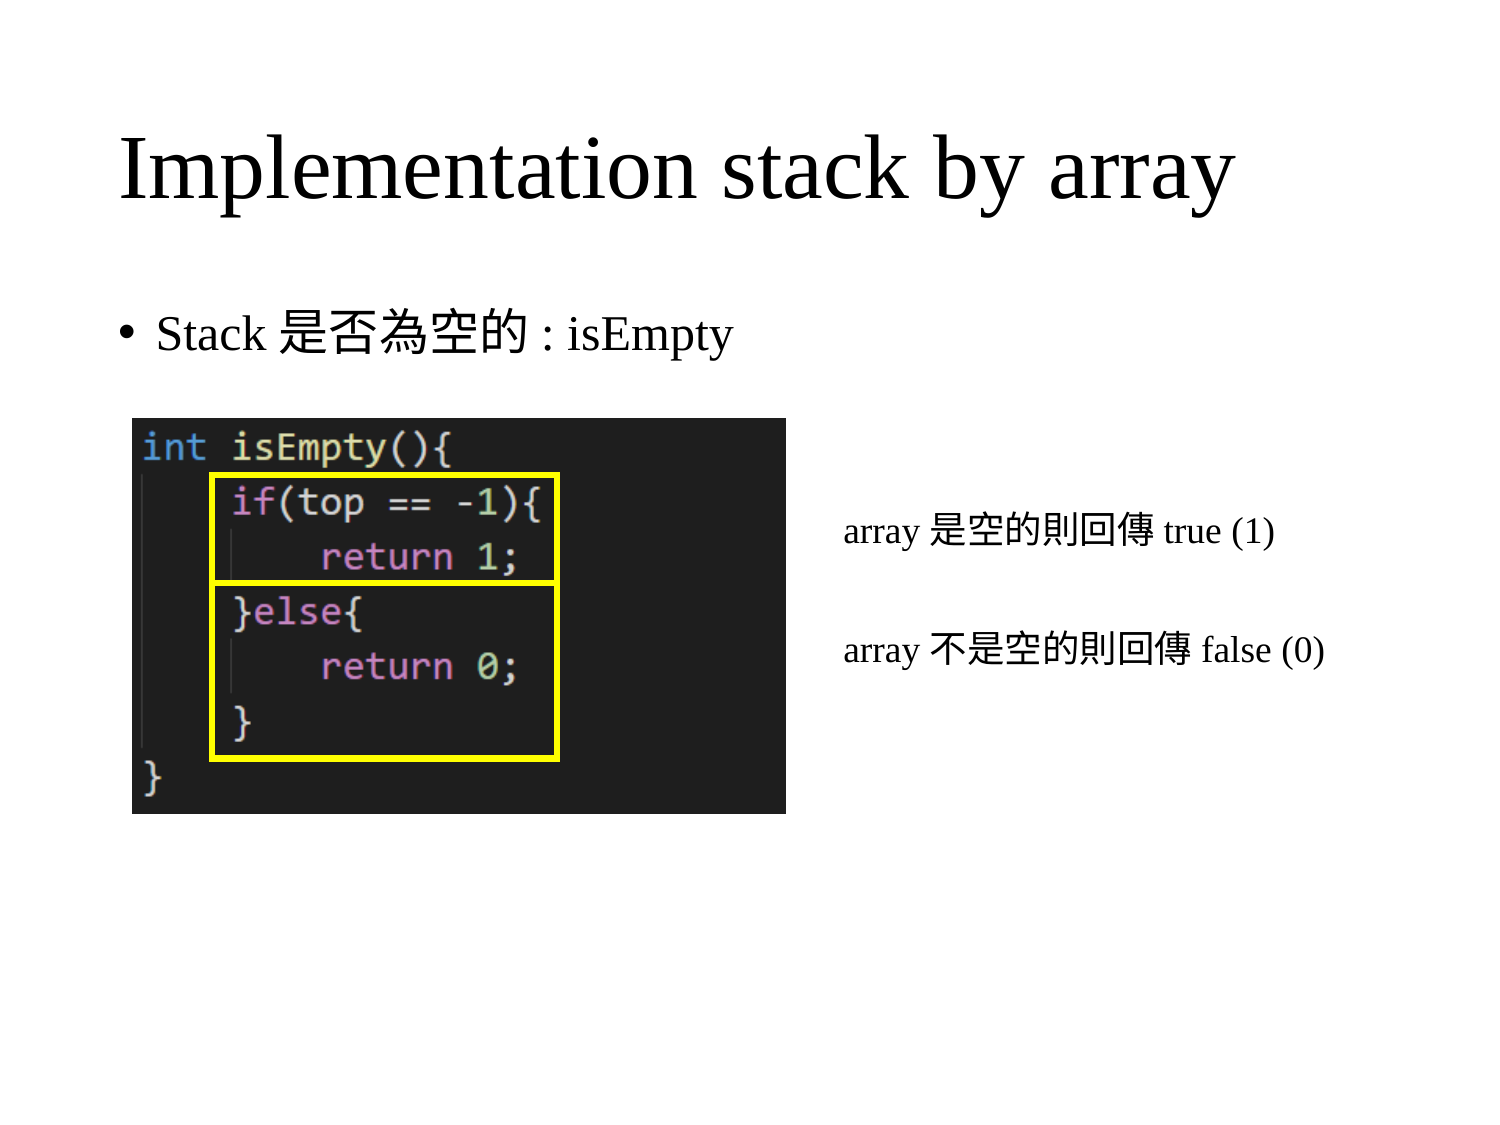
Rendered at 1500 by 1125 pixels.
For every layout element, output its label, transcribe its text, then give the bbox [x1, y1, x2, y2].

list Stack是否為空的: isEmpty [103, 299, 1397, 1014]
title Implementation stack by array [103, 59, 1397, 278]
picture [132, 418, 786, 814]
text_box array不是空的則回傳false (0) [828, 617, 1379, 678]
text_box array是空的則回傳true (1) [828, 498, 1379, 559]
